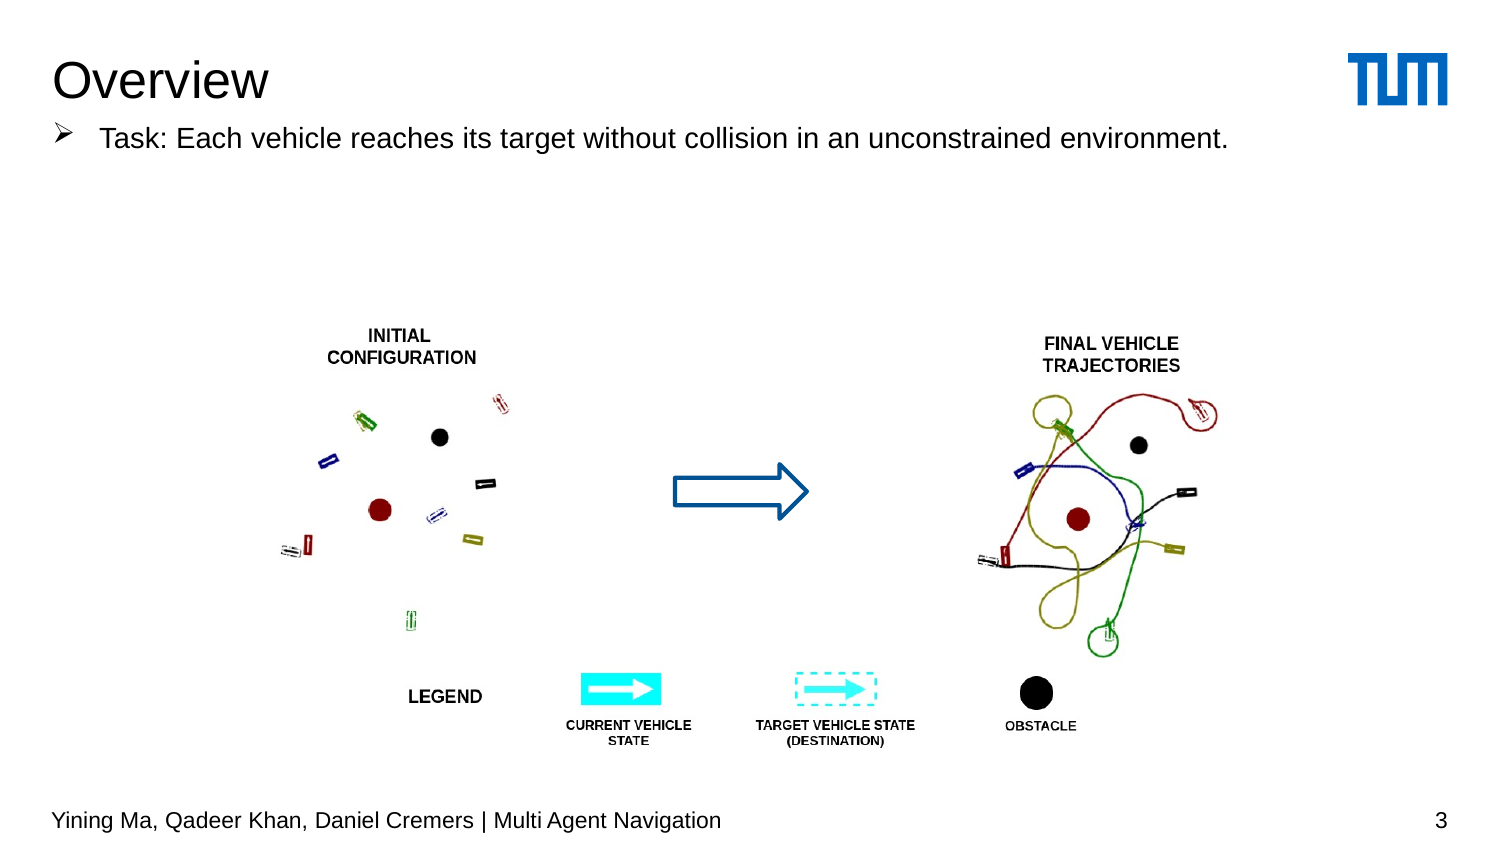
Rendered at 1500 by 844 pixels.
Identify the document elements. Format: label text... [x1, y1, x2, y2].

footer Yining Ma, Qadeer Khan, Daniel Cremers | Multi Agent Navigation [51, 796, 1340, 842]
title Overview [52, 41, 1449, 105]
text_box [266, 325, 1234, 767]
slide_number 3 [1340, 796, 1448, 842]
list Task: Each vehicle reaches its target without collision in an unconstrained environment. [52, 114, 1325, 271]
